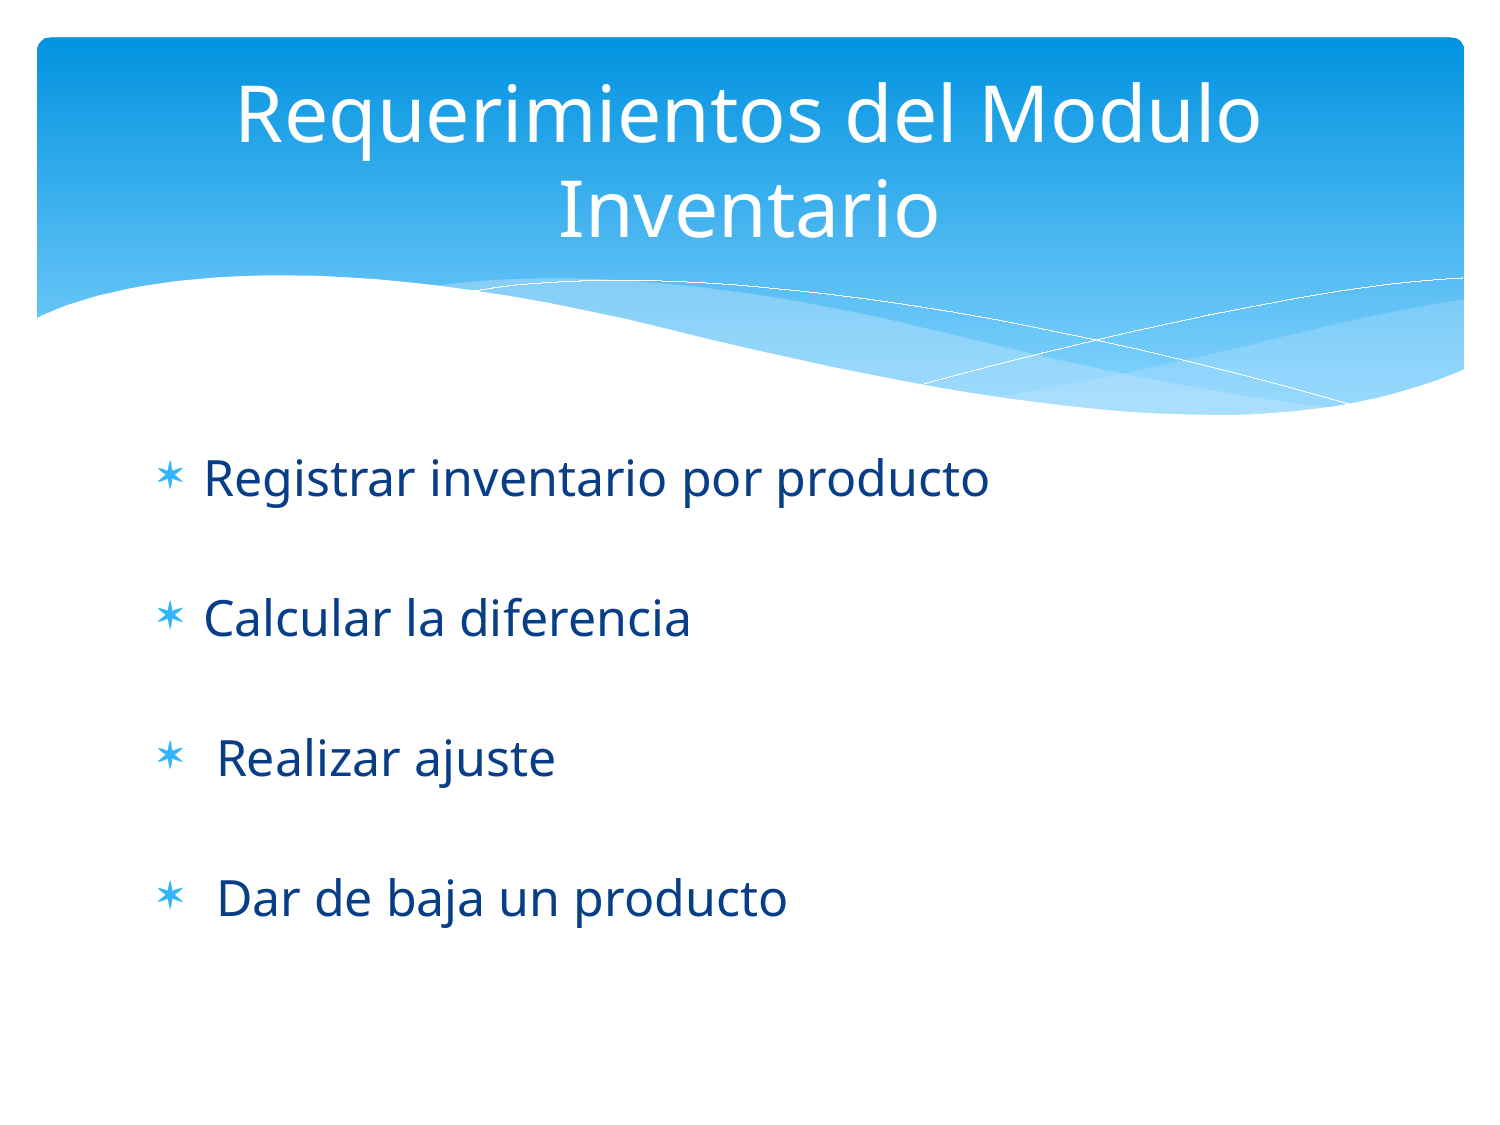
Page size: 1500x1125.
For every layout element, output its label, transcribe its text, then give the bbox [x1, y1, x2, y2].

list Registrar inventario por producto Calcular la diferencia Realizar ajuste Dar de baja un producto [143, 438, 1359, 1005]
title Requerimientos del Modulo Inventario [75, 55, 1425, 261]
